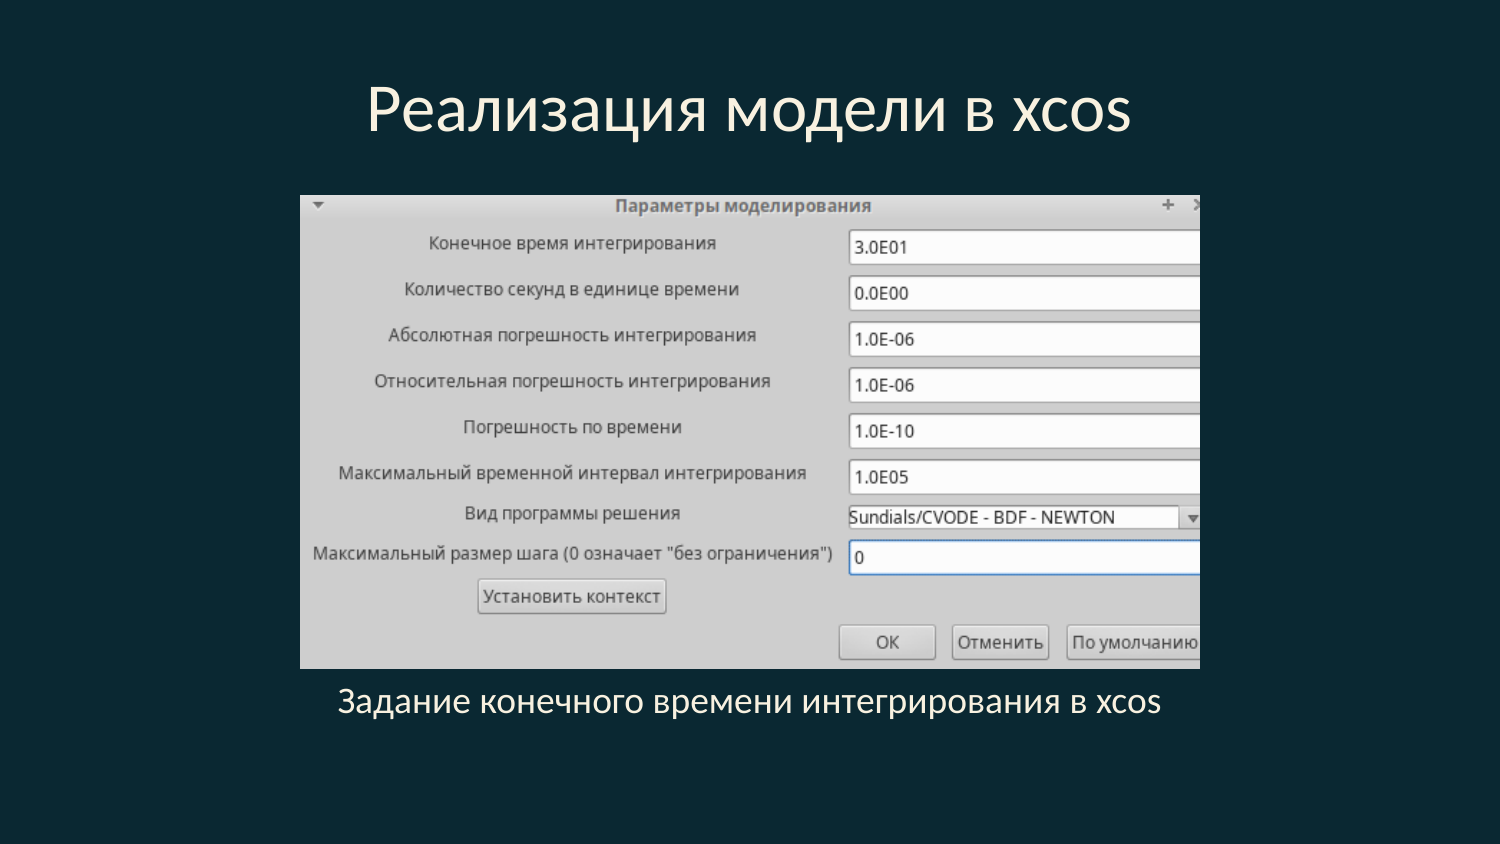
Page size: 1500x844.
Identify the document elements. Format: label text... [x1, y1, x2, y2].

text_box Задание конечного времени интегрирования в xcos [74, 668, 1425, 753]
title Реализация модели в xcos [75, 33, 1425, 175]
picture [299, 195, 1201, 669]
